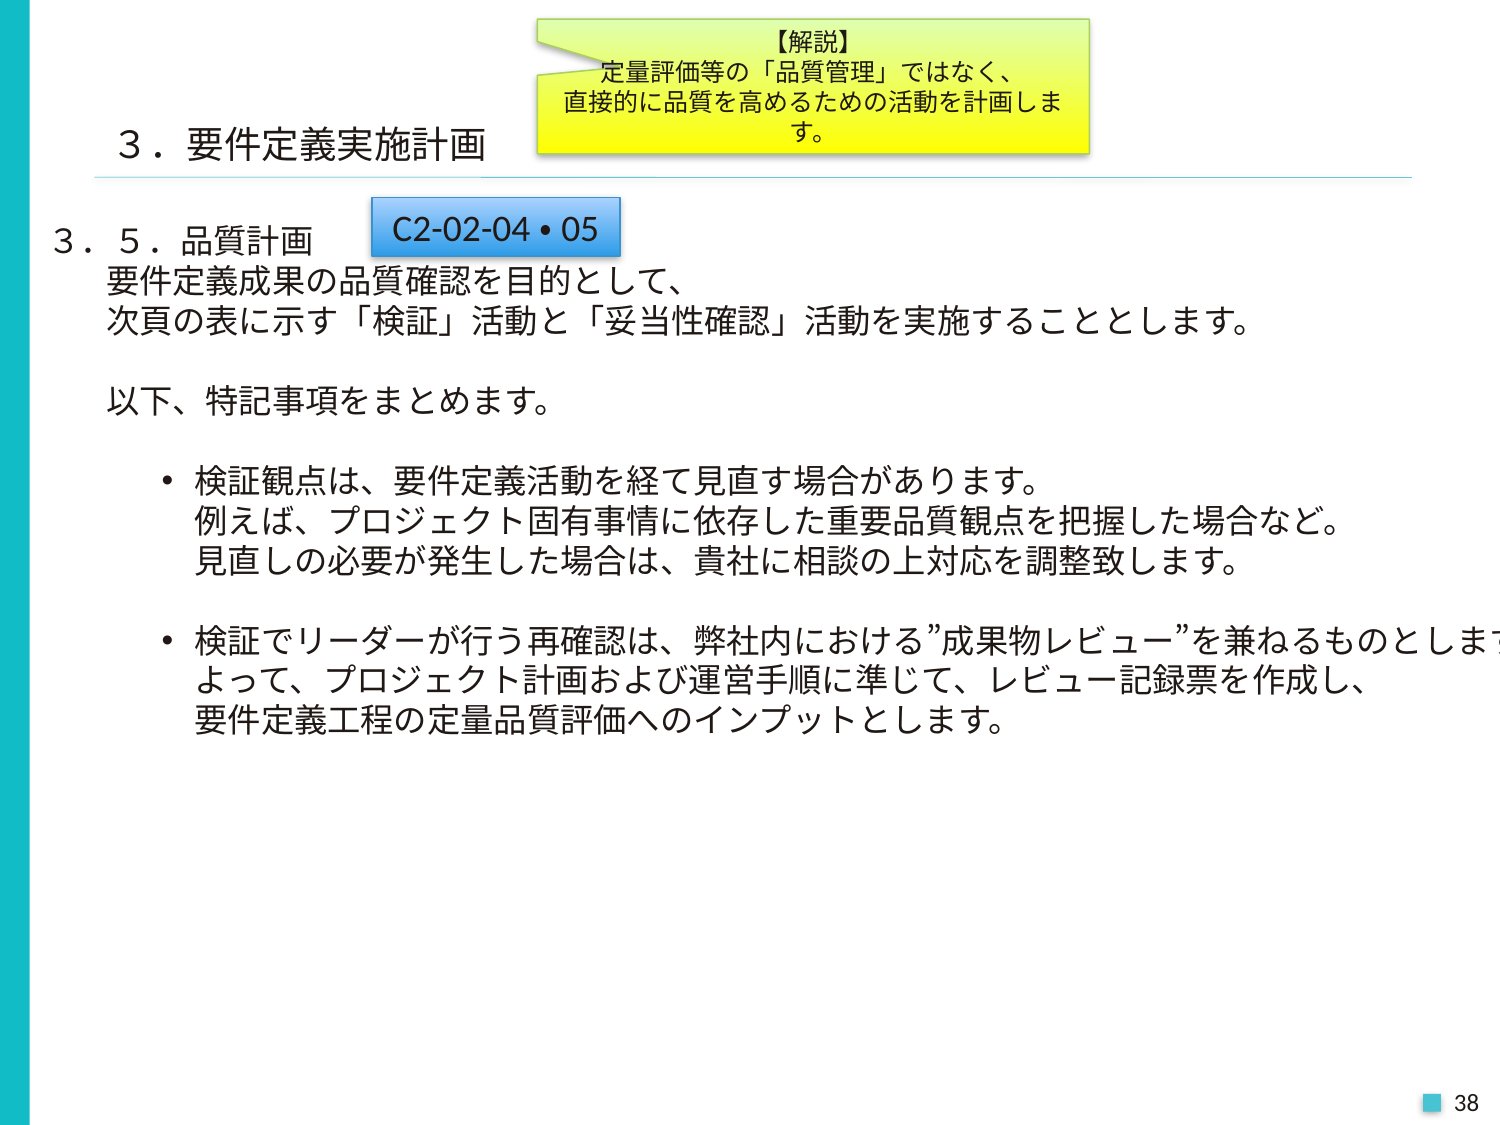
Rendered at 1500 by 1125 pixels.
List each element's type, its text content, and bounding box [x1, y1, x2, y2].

picture [0, 0, 49, 1125]
list ３．要件定義実施計画 [97, 113, 1054, 173]
text_box C2-02-04・05 [371, 197, 621, 257]
text_box 【解説】 定量評価等の「品質管理」ではなく、 直接的に品質を高めるための活動を計画します。 [536, 18, 1091, 155]
text_box ３．５．品質計画 要件定義成果の品質確認を目的として、 次頁の表に示す「検証」活動と「妥当性確認」活動を実施することとします。 以下、特記事項をまとめます。 検証観点は、要件定義活動を経て見直す場合があります。 例えば、プロジェクト固有事情に依存した重要品質観点を把握した場合など。 見直しの必要が発生した場合は、貴社に相談の上対応を調整致します。 検証でリーダーが行う再確認は、弊社内における”成果物レビュー”を兼ねるものとします。 よって、プロジェクト計画および運営手順に準じて、レビュー記録票を作成し、 要件定義工程の定量品質評価へのインプットとします。 [32, 213, 1500, 747]
slide_number 38 [1285, 1079, 1495, 1125]
